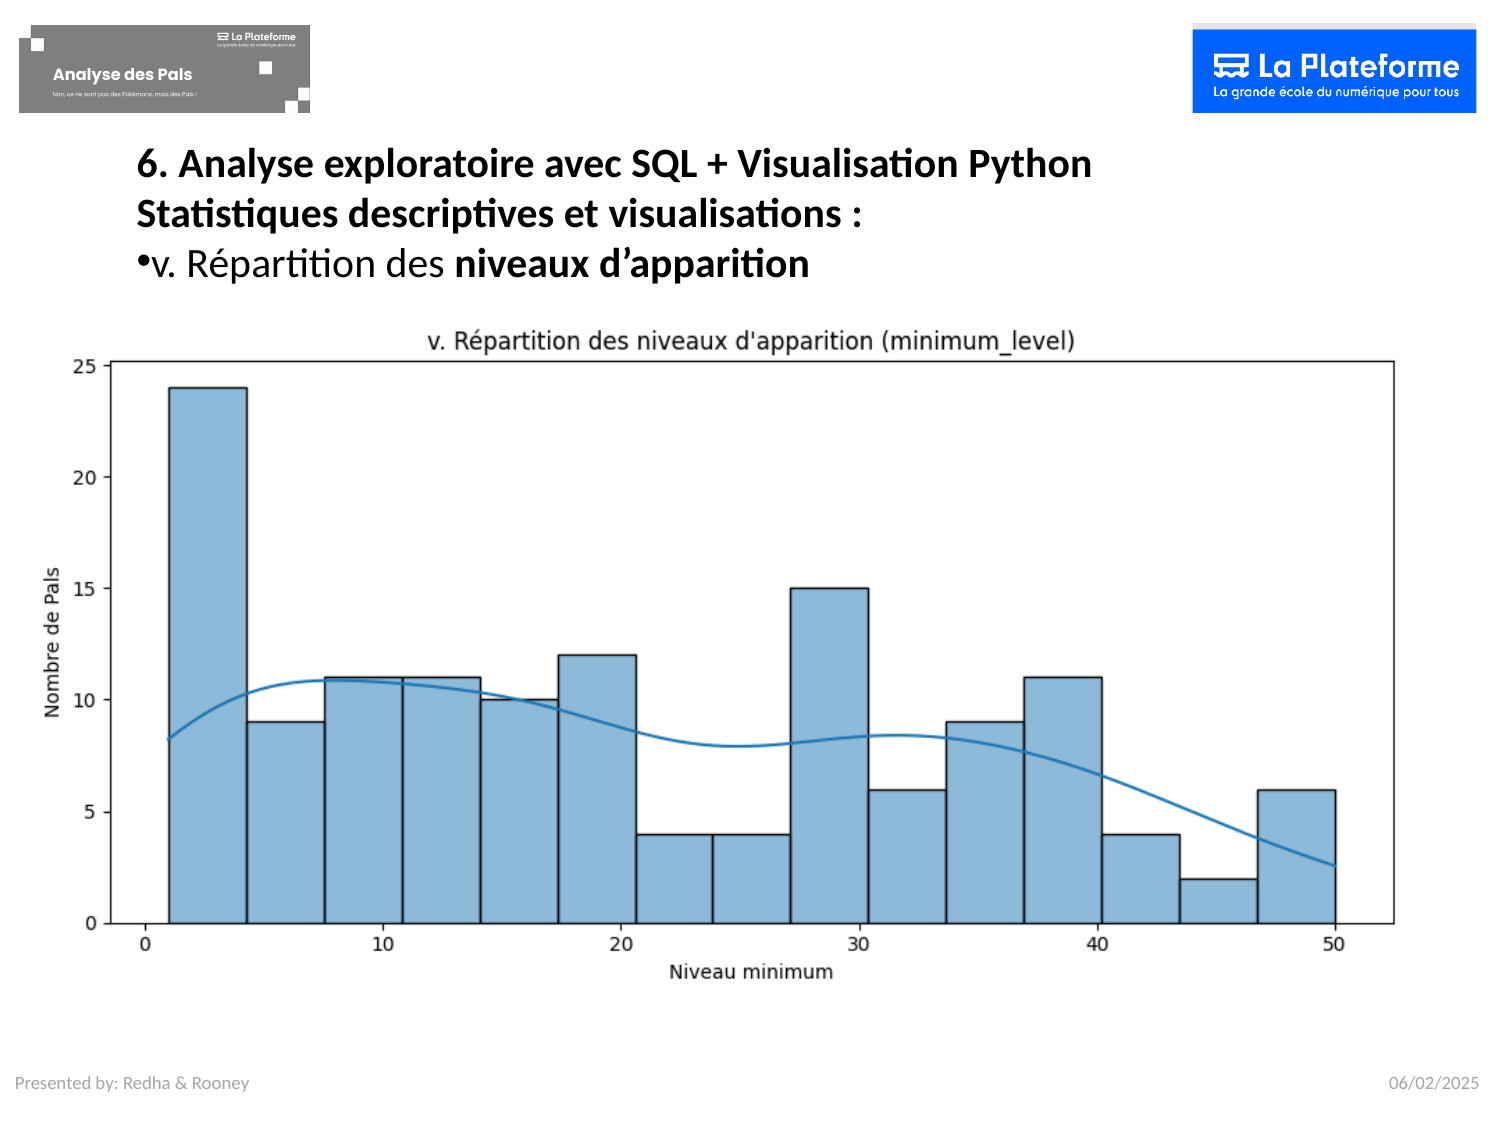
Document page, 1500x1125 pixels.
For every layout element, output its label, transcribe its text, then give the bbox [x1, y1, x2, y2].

picture [19, 25, 310, 113]
text_box 6. Analyse exploratoire avec SQL + Visualisation Python Statistiques descriptives et visualisations : v. Répartition des niveaux d’apparition [121, 128, 1247, 293]
picture [1192, 23, 1477, 113]
picture [31, 315, 1407, 998]
text_box Presented by: Redha & Rooney [0, 1063, 438, 1102]
text_box 06/02/2025 [1374, 1063, 1500, 1102]
